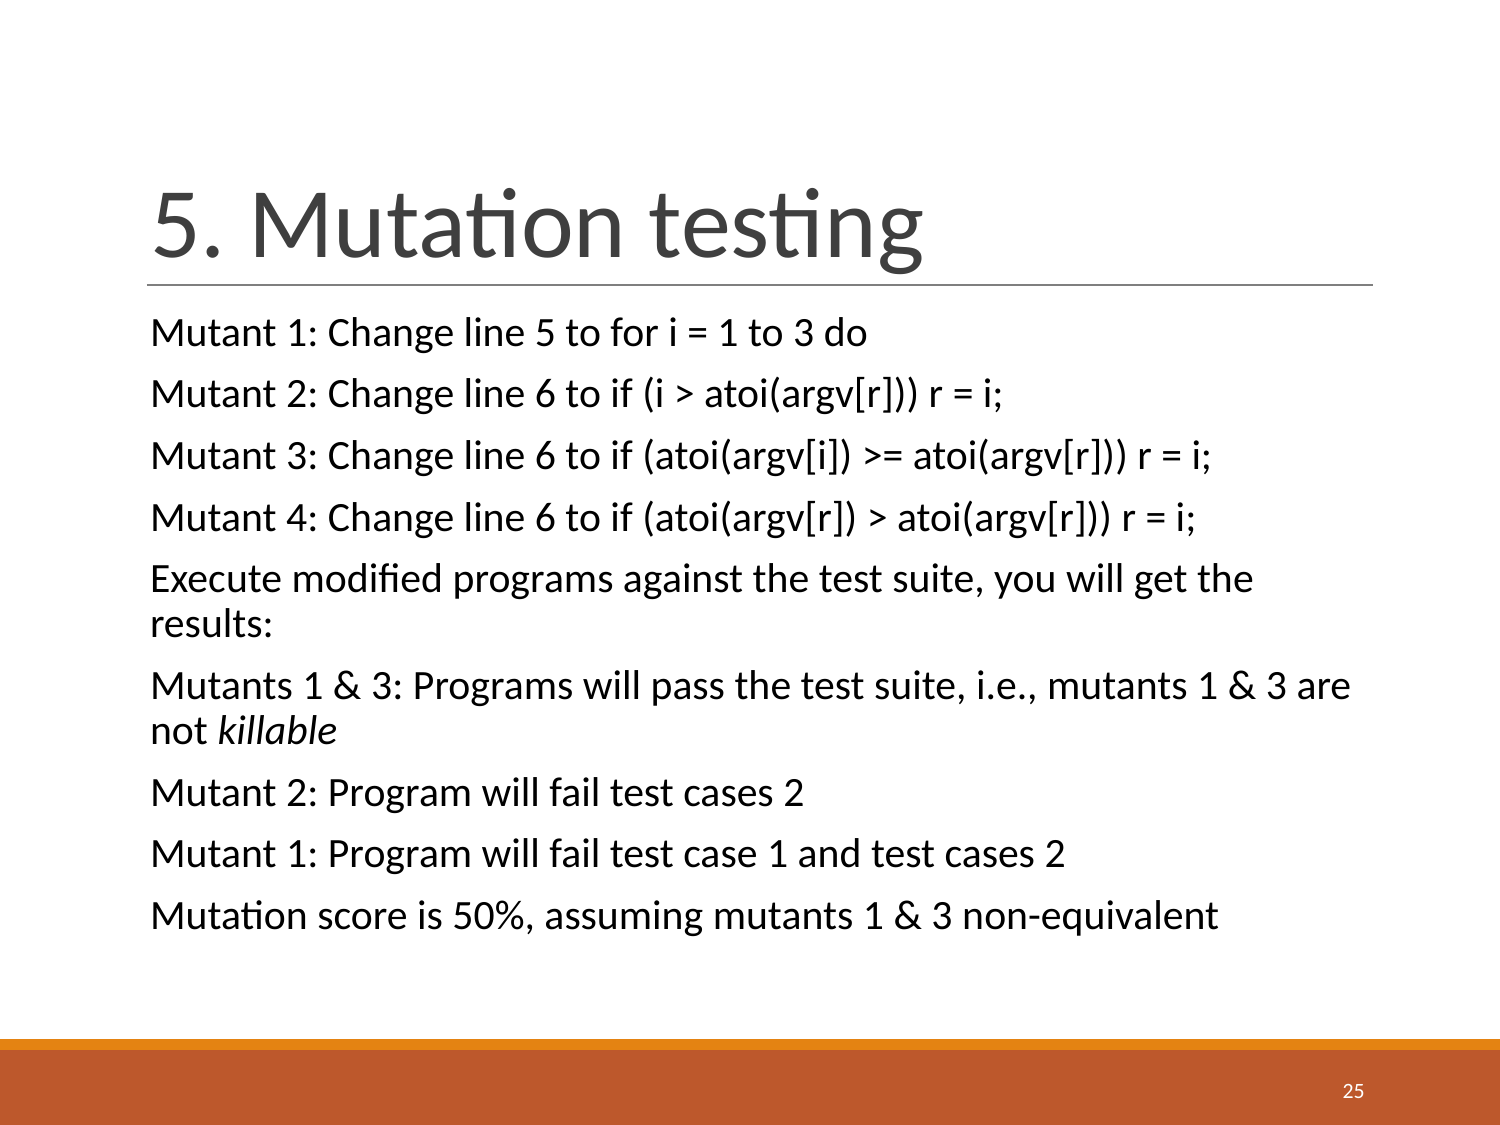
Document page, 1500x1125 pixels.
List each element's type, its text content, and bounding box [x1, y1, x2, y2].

title 5. Mutation testing [135, 47, 1373, 285]
slide_number ‹#› [1218, 1059, 1380, 1120]
list Mutant 1: Change line 5 to for i = 1 to 3 do Mutant 2: Change line 6 to if (i > atoi(argv[r])) r = i; Mutant 3: Change line 6 to if (atoi(argv[i]) >= atoi(argv[r])) r = i; Mutant 4: Change line 6 to if (atoi(argv[r]) > atoi(argv[r])) r = i; Execute modified programs against the test suite, you will get the results: Mutants 1 & 3: Programs will pass the test suite, i.e., mutants 1 & 3 are not killable Mutant 2: Program will fail test cases 2 Mutant 1: Program will fail test case 1 and test cases 2 Mutation score is 50%, assuming mutants 1 & 3 non-equivalent [135, 302, 1373, 956]
